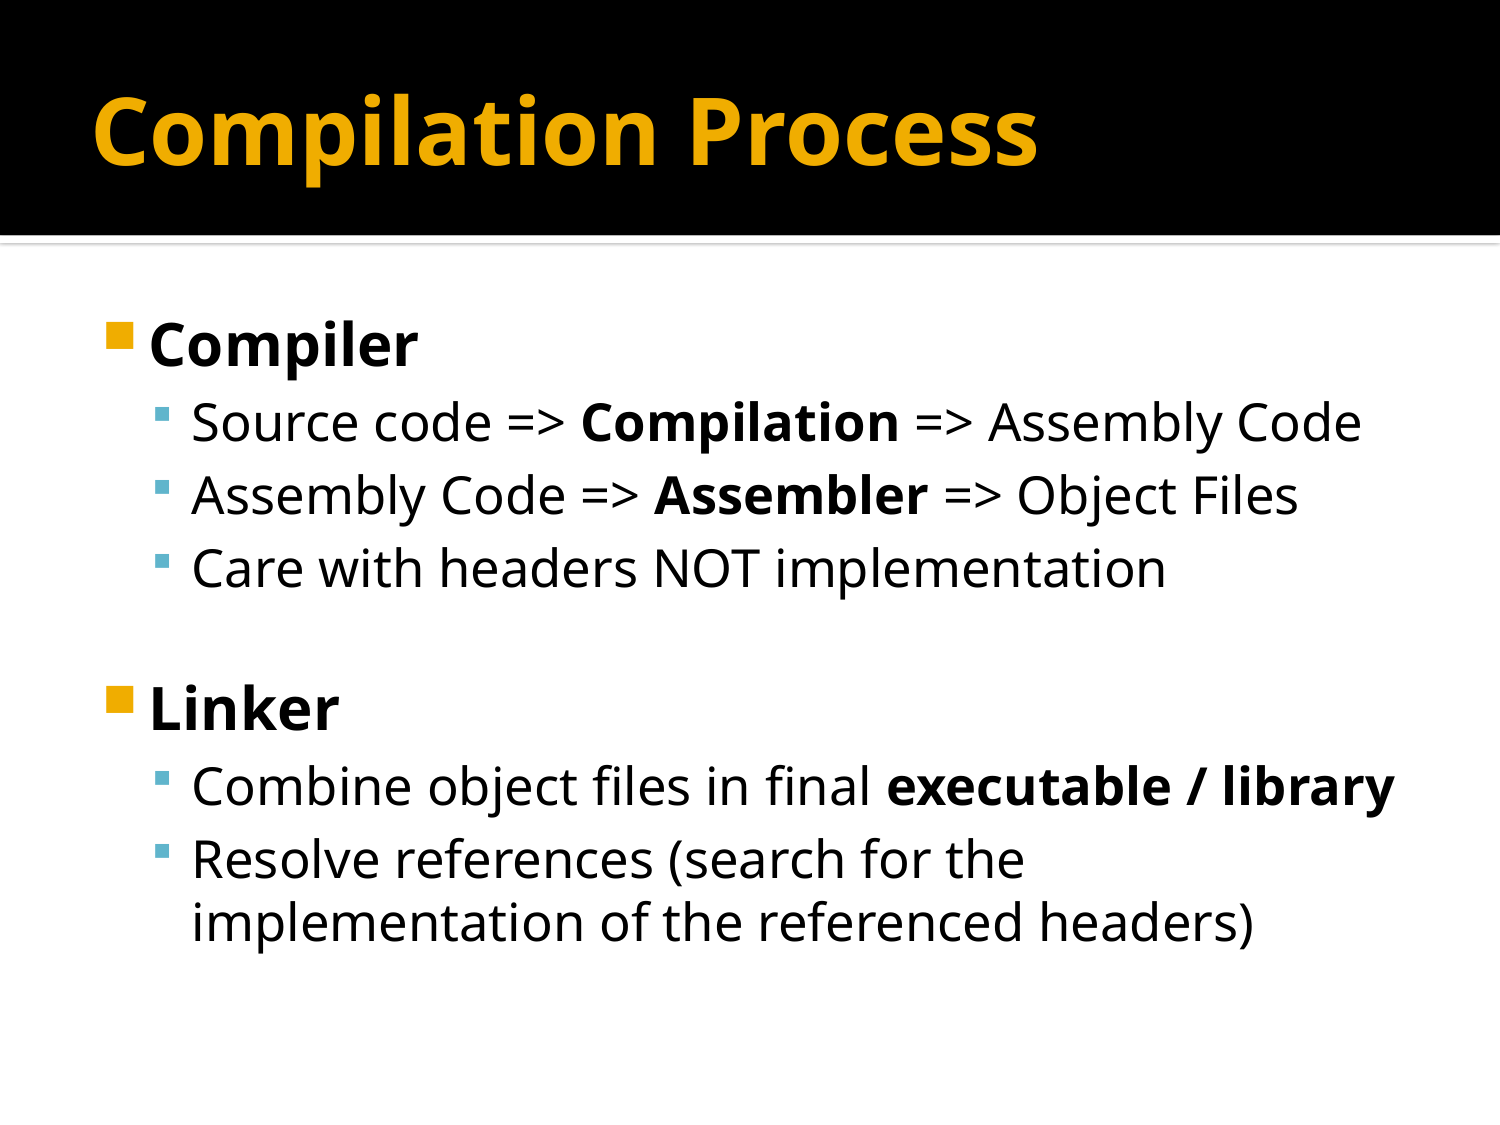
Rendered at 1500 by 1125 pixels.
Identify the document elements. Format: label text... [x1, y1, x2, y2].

title Compilation Process [75, 25, 1425, 231]
list Compiler Source code => Compilation => Assembly Code Assembly Code => Assembler => Object Files Care with headers NOT implementation Linker Combine object files in final executable / library Resolve references (search for the implementation of the referenced headers) [75, 291, 1425, 1050]
